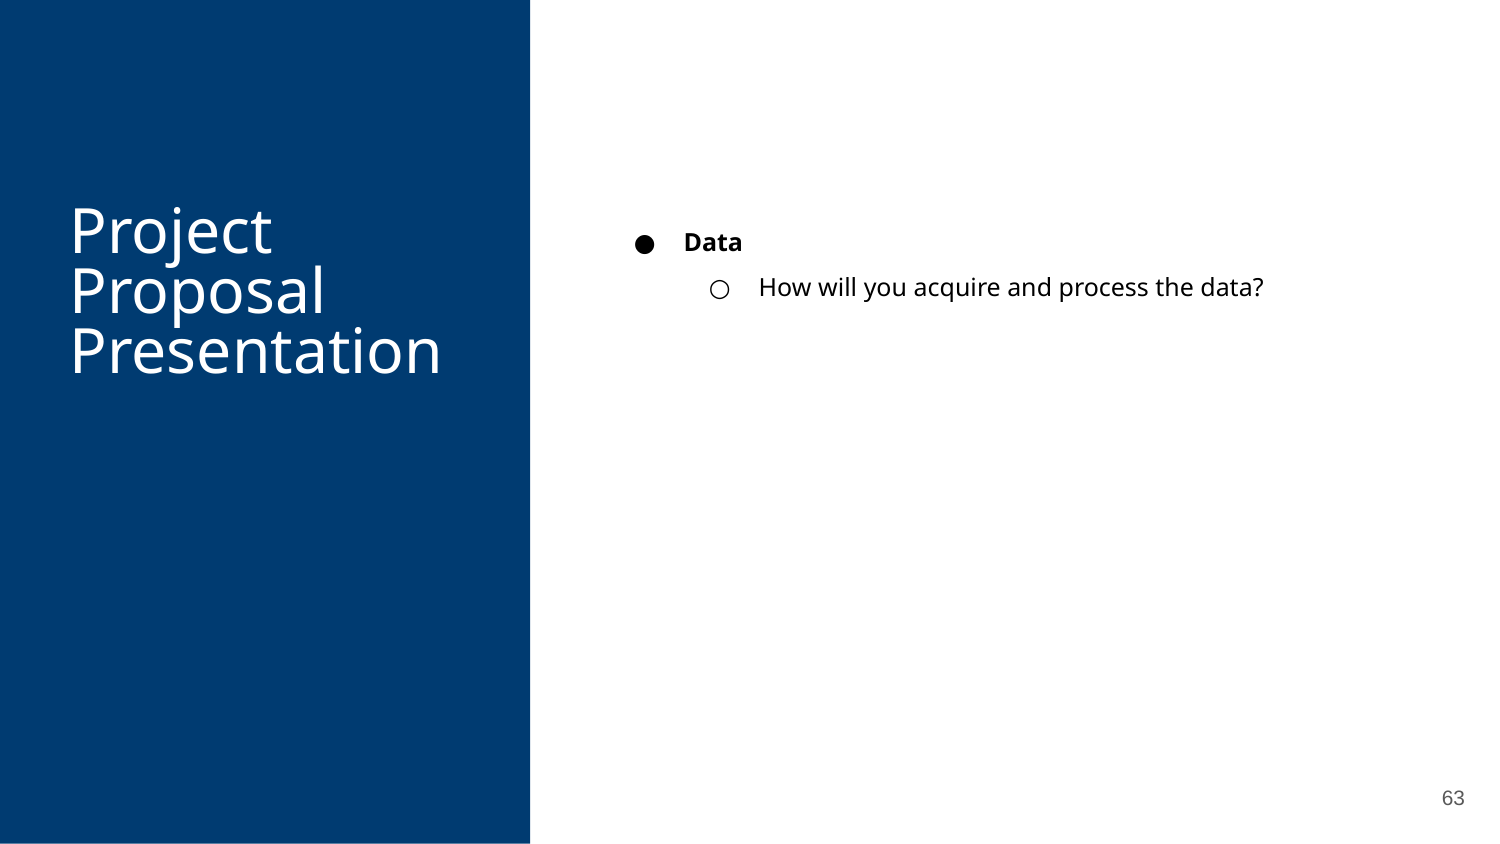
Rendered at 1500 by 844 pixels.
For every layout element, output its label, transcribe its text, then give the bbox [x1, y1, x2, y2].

text_box Data How will you acquire and process the data? [608, 211, 1413, 659]
slide_number 63 [1389, 764, 1480, 830]
text_box Project Proposal Presentation [69, 205, 507, 426]
text_box [0, 0, 531, 844]
